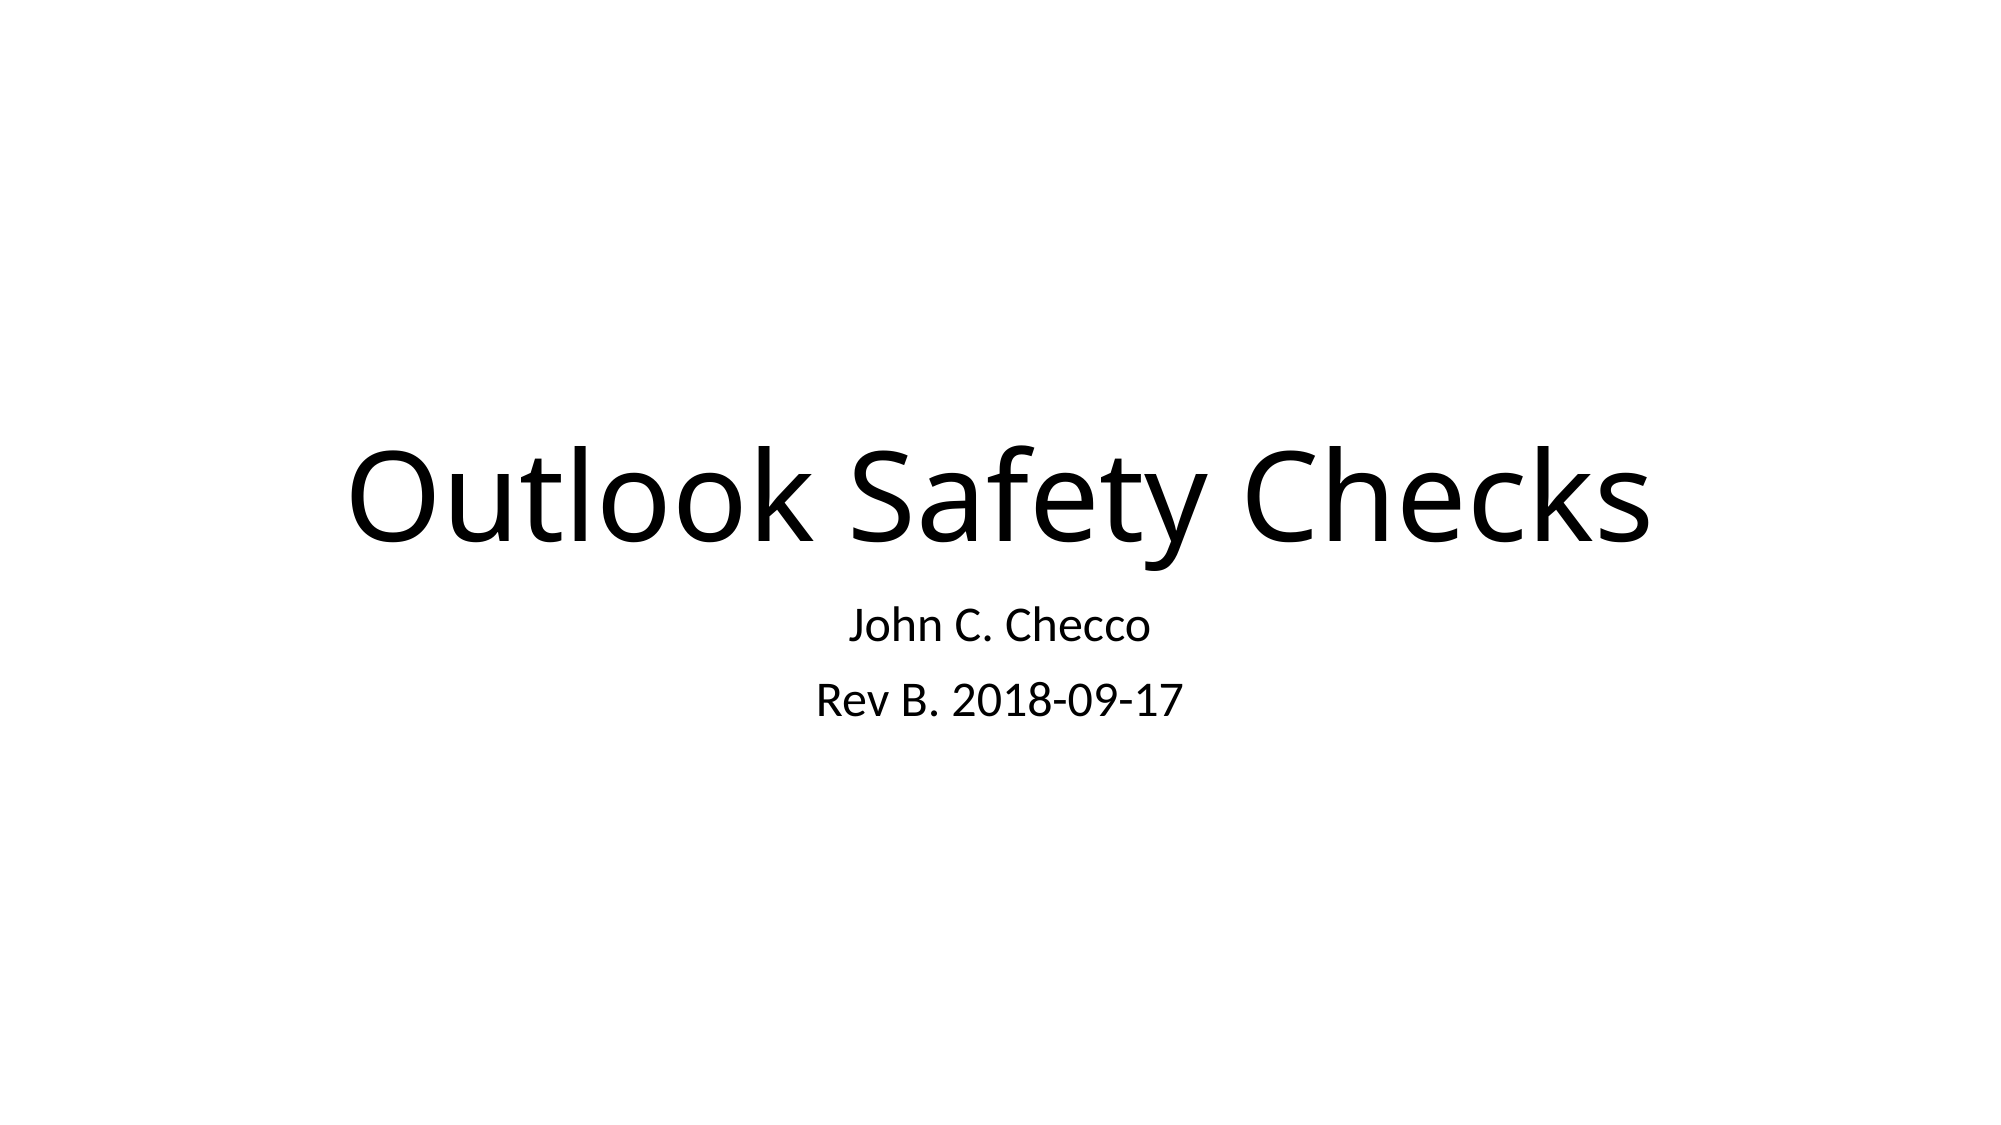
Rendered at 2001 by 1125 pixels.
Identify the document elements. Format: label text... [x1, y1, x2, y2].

title Outlook Safety Checks [249, 184, 1750, 576]
subtitle John C. Checco Rev B. 2018-09-17 [249, 590, 1750, 863]
